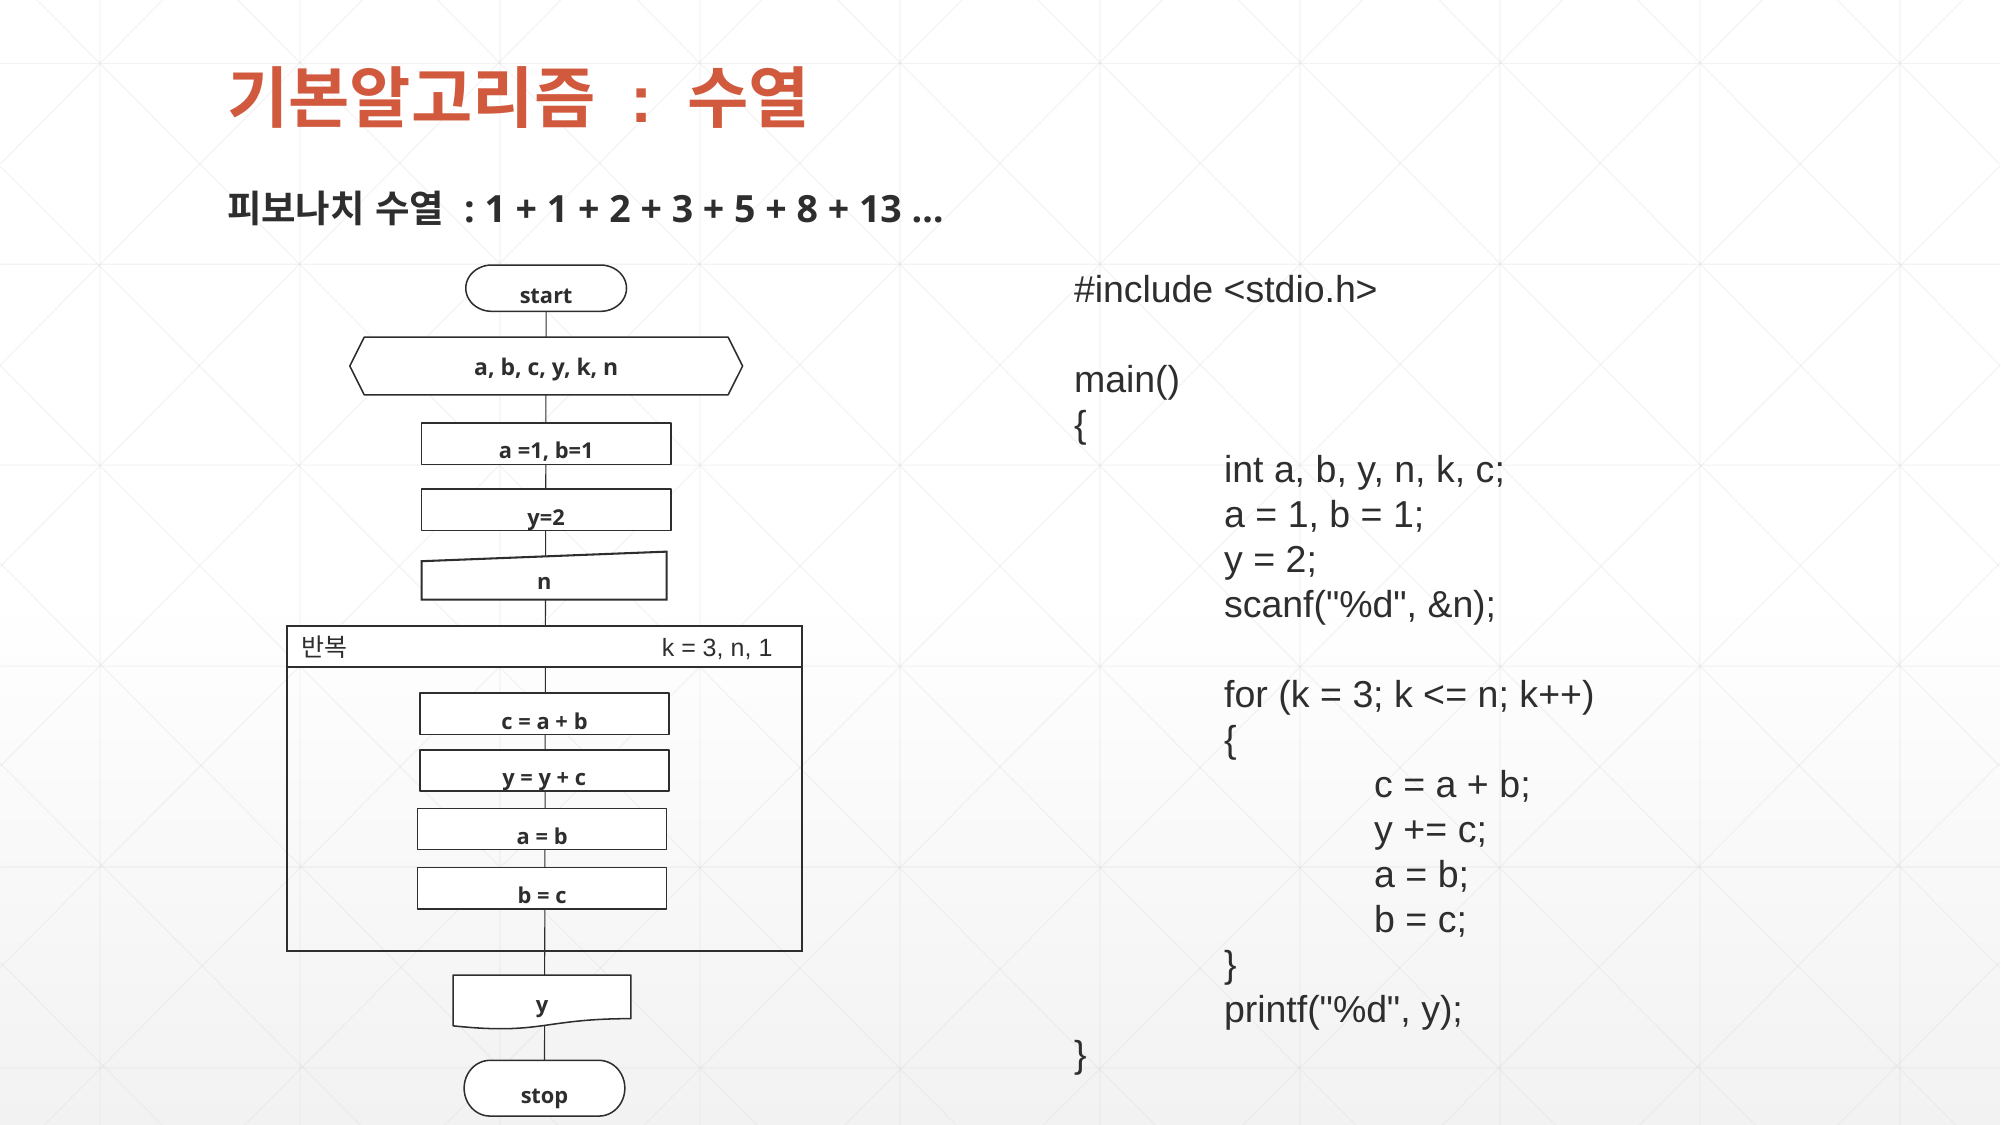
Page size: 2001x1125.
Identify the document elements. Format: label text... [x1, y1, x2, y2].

text_box y=2 [547, 489, 671, 531]
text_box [287, 625, 802, 952]
text_box a, b, c, y, k, n [547, 337, 743, 395]
text_box a =1, b=1 [547, 423, 671, 465]
text_box y [547, 975, 631, 1026]
text_box a =1, b=1 [421, 423, 544, 465]
text_box y=2 [421, 489, 544, 531]
text_box y [453, 975, 544, 1029]
text_box n [420, 555, 544, 601]
text_box 피보나치 수열 : 1 + 1 + 2 + 3 + 5 + 8 + 13 … [212, 154, 1788, 237]
text_box n [547, 550, 668, 601]
text_box start [465, 265, 627, 312]
text_box #include <stdio.h> main() { int a, b, y, n, k, c; a = 1, b = 1; y = 2; scanf("%d", &n); for (k = 3; k <= n; k++) { c = a + b; y += c; a = b; b = c; } printf("%d", y); } [1059, 257, 2000, 1082]
text_box 기본알고리즘 : 수열 [212, 58, 1788, 150]
text_box stop [464, 1060, 625, 1117]
text_box a, b, c, y, k, n [349, 337, 544, 395]
